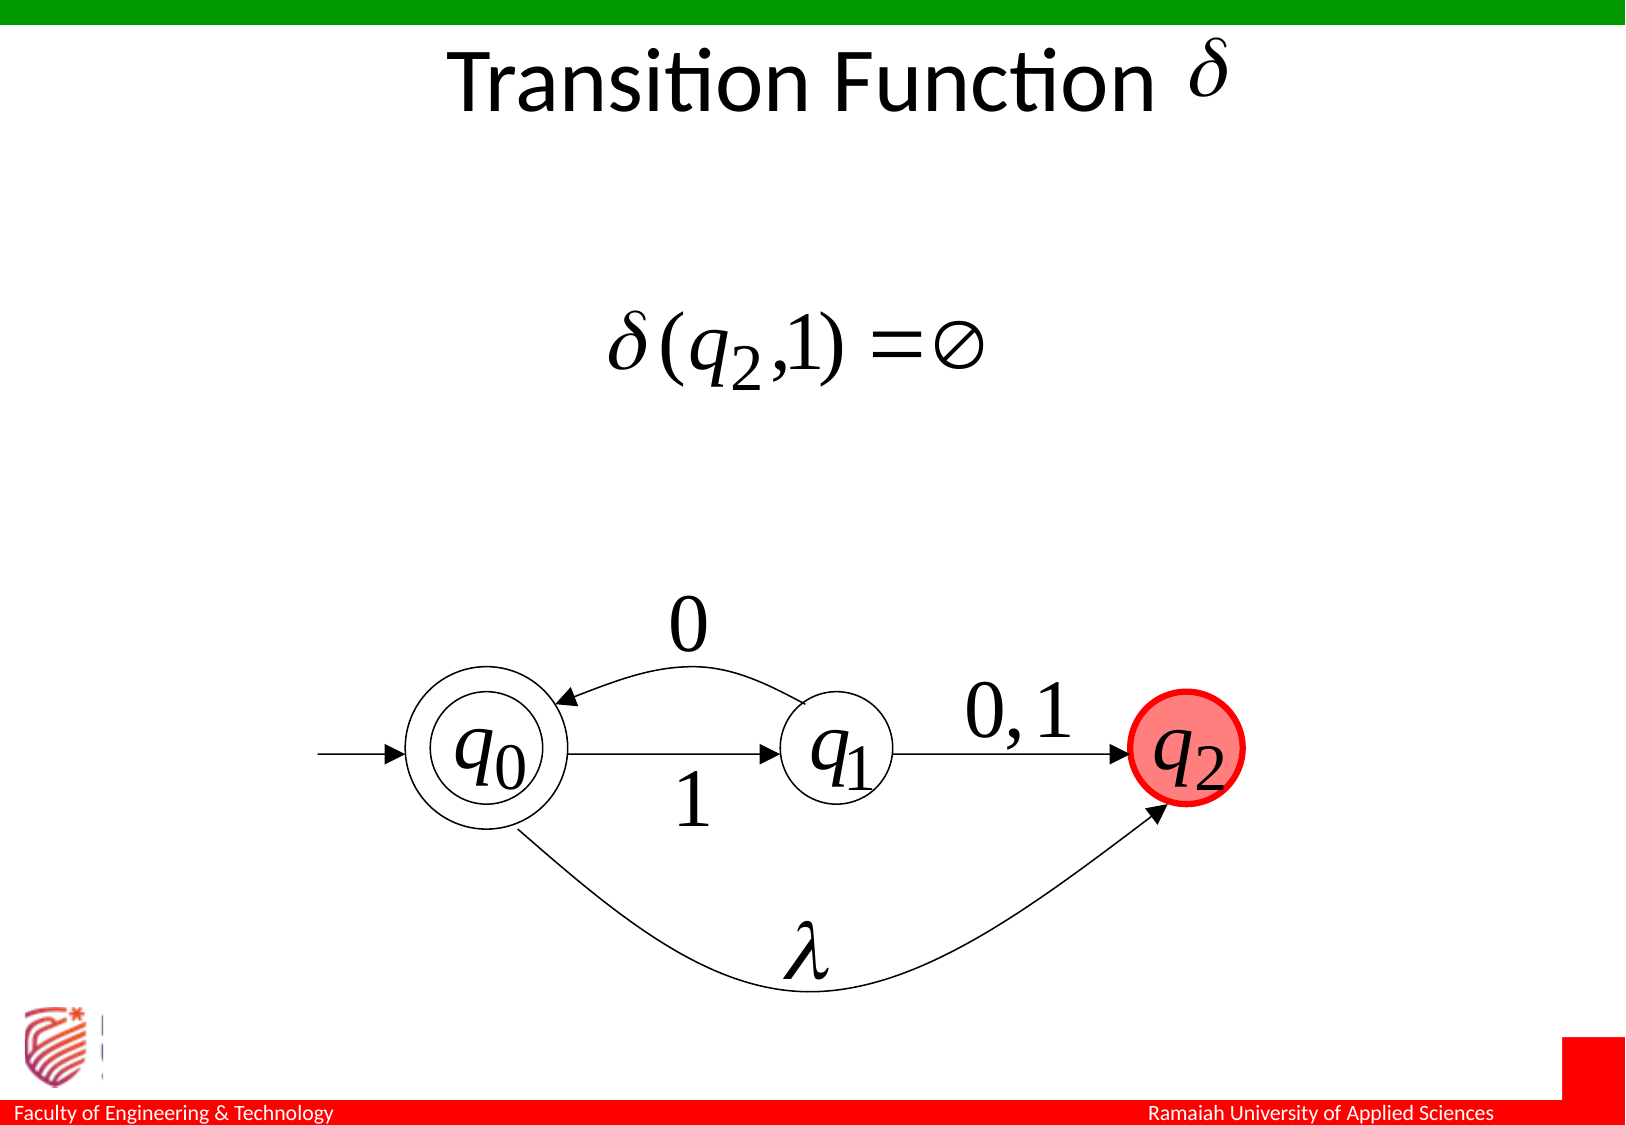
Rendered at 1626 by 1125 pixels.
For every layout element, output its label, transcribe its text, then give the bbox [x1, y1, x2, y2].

text_box [405, 666, 568, 830]
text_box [779, 916, 835, 986]
text_box [555, 666, 802, 707]
text_box [567, 743, 781, 765]
text_box [1076, 743, 1131, 765]
text_box [877, 708, 893, 787]
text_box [666, 588, 711, 658]
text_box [604, 300, 1000, 395]
text_box [317, 743, 406, 765]
text_box [808, 691, 865, 699]
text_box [1149, 700, 1230, 795]
text_box [1158, 691, 1215, 699]
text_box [962, 674, 1071, 763]
text_box Transition Function [87, 24, 1538, 125]
text_box [1130, 710, 1144, 785]
text_box [517, 804, 1168, 991]
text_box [805, 700, 873, 795]
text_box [1185, 34, 1240, 104]
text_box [450, 699, 531, 796]
text_box [780, 705, 800, 791]
picture [24, 1007, 104, 1088]
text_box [678, 763, 709, 831]
text_box [1234, 717, 1243, 778]
